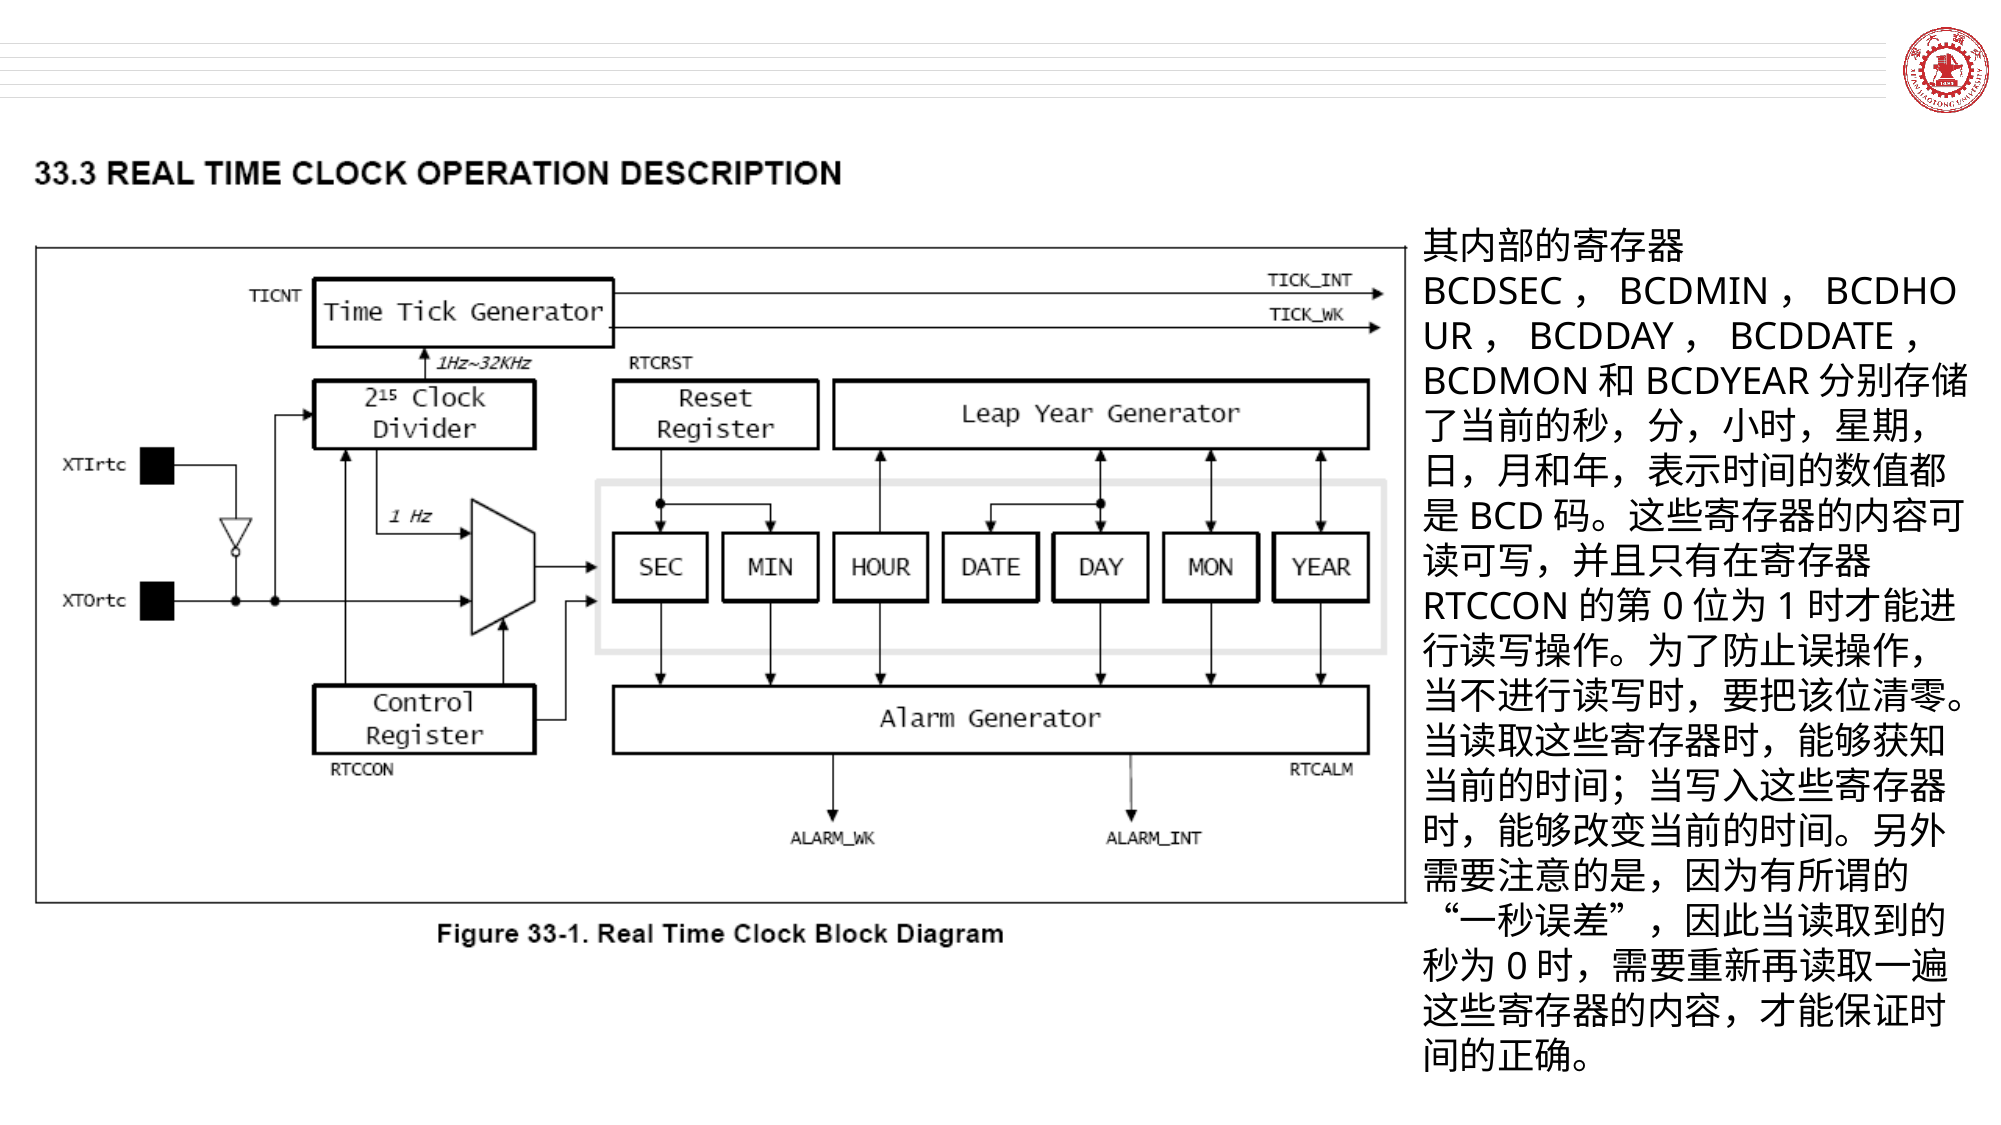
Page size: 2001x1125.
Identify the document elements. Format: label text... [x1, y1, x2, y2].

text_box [0, 43, 1027, 98]
picture [1903, 27, 1989, 113]
picture [23, 151, 1440, 957]
text_box 其内部的寄存器BCDSEC，BCDMIN，BCDHOUR，BCDDAY，BCDDATE，BCDMON和BCDYEAR分别存储了当前的秒，分，小时，星期，日，月和年，表示时间的数值都是BCD码。这些寄存器的内容可读可写，并且只有在寄存器RTCCON的第0位为1时才能进行读写操作。为了防止误操作，当不进行读写时，要把该位清零。当读取这些寄存器时，能够获知当前的时间；当写入这些寄存器时，能够改变当前的时间。另外需要注意的是，因为有所谓的“一秒误差”，因此当读取到的秒为0时，需要重新再读取一遍这些寄存器的内容，才能保证时间的正确。 [1407, 214, 1989, 1085]
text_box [1027, 43, 1886, 98]
